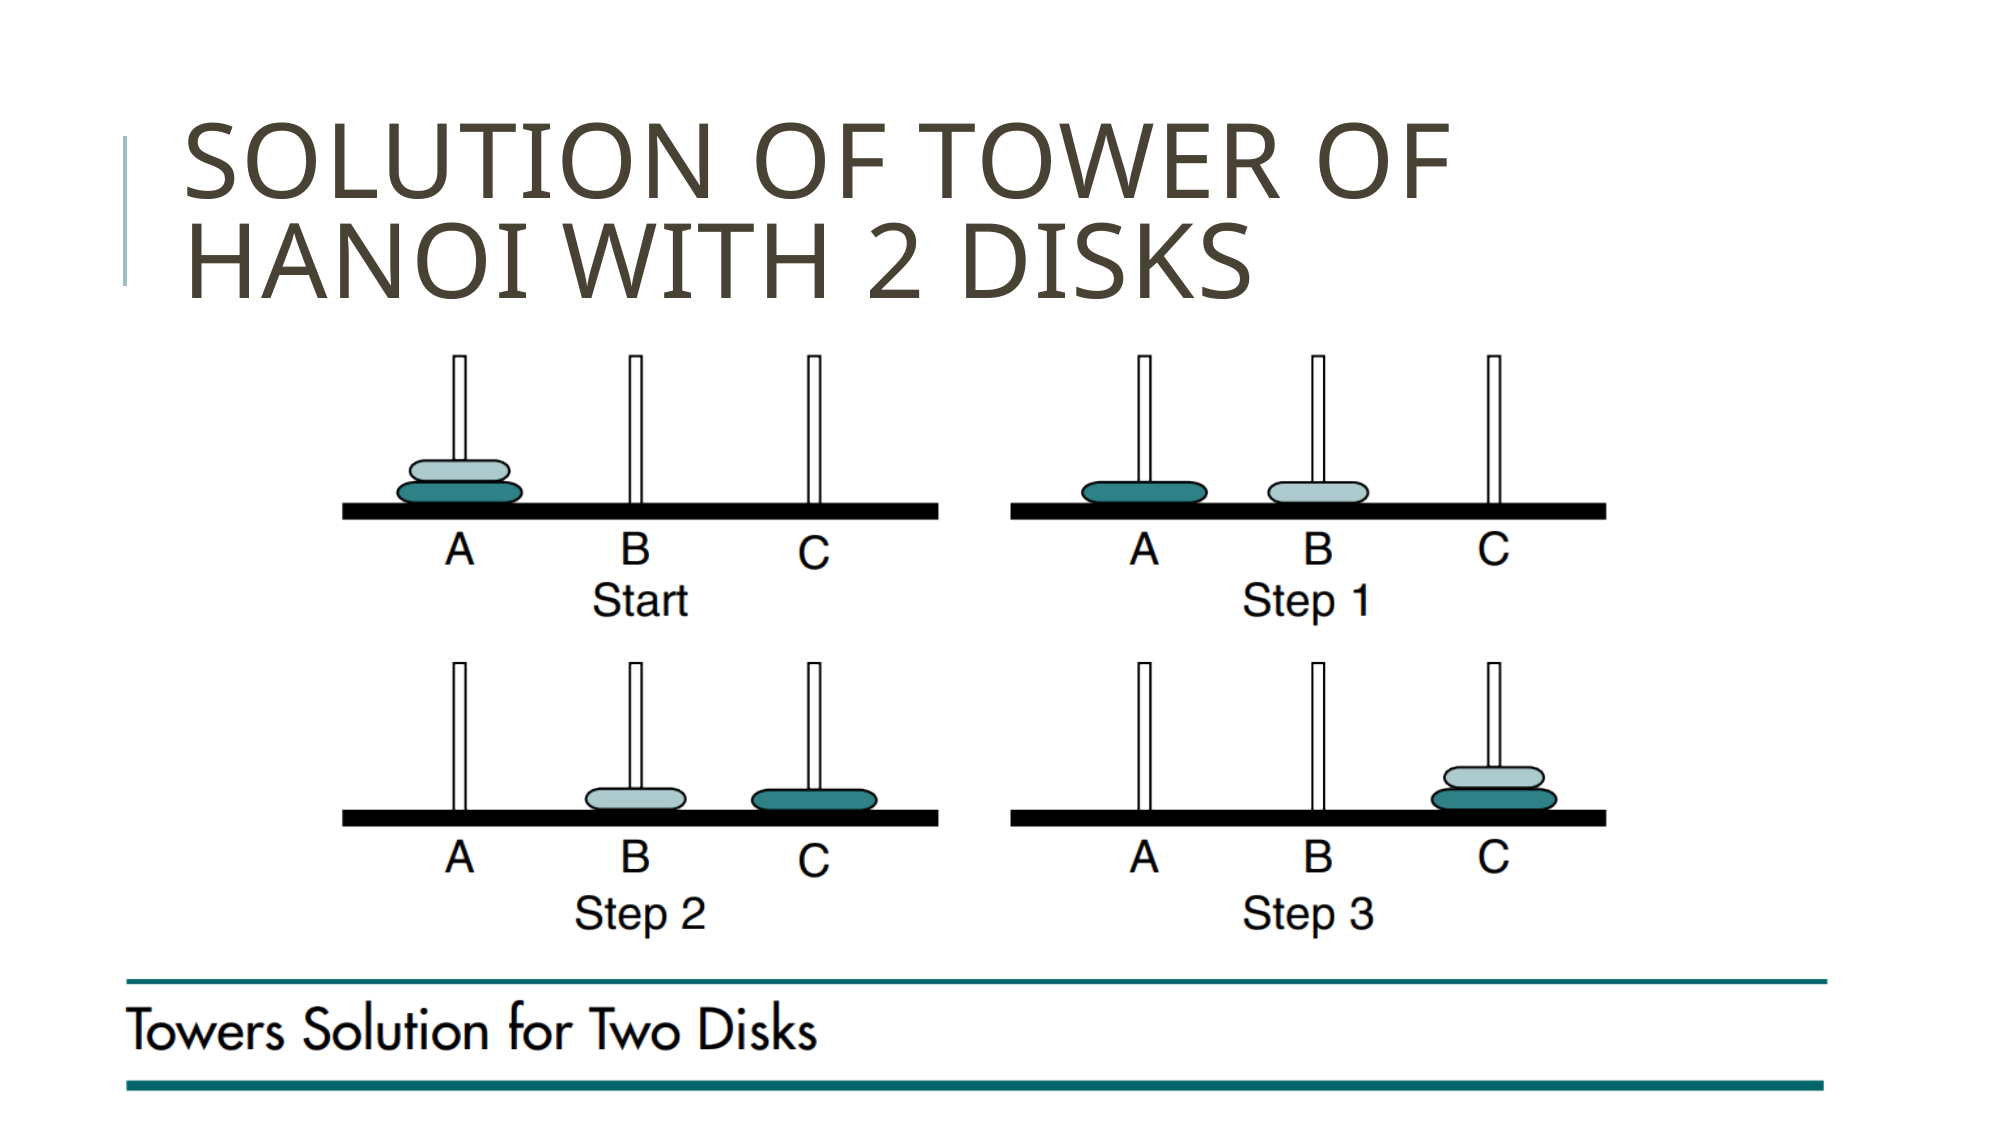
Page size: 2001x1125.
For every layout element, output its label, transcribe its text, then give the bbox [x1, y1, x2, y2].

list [113, 341, 1845, 1106]
title Solution of Tower of Hanoi with 2 disks [168, 96, 1763, 338]
